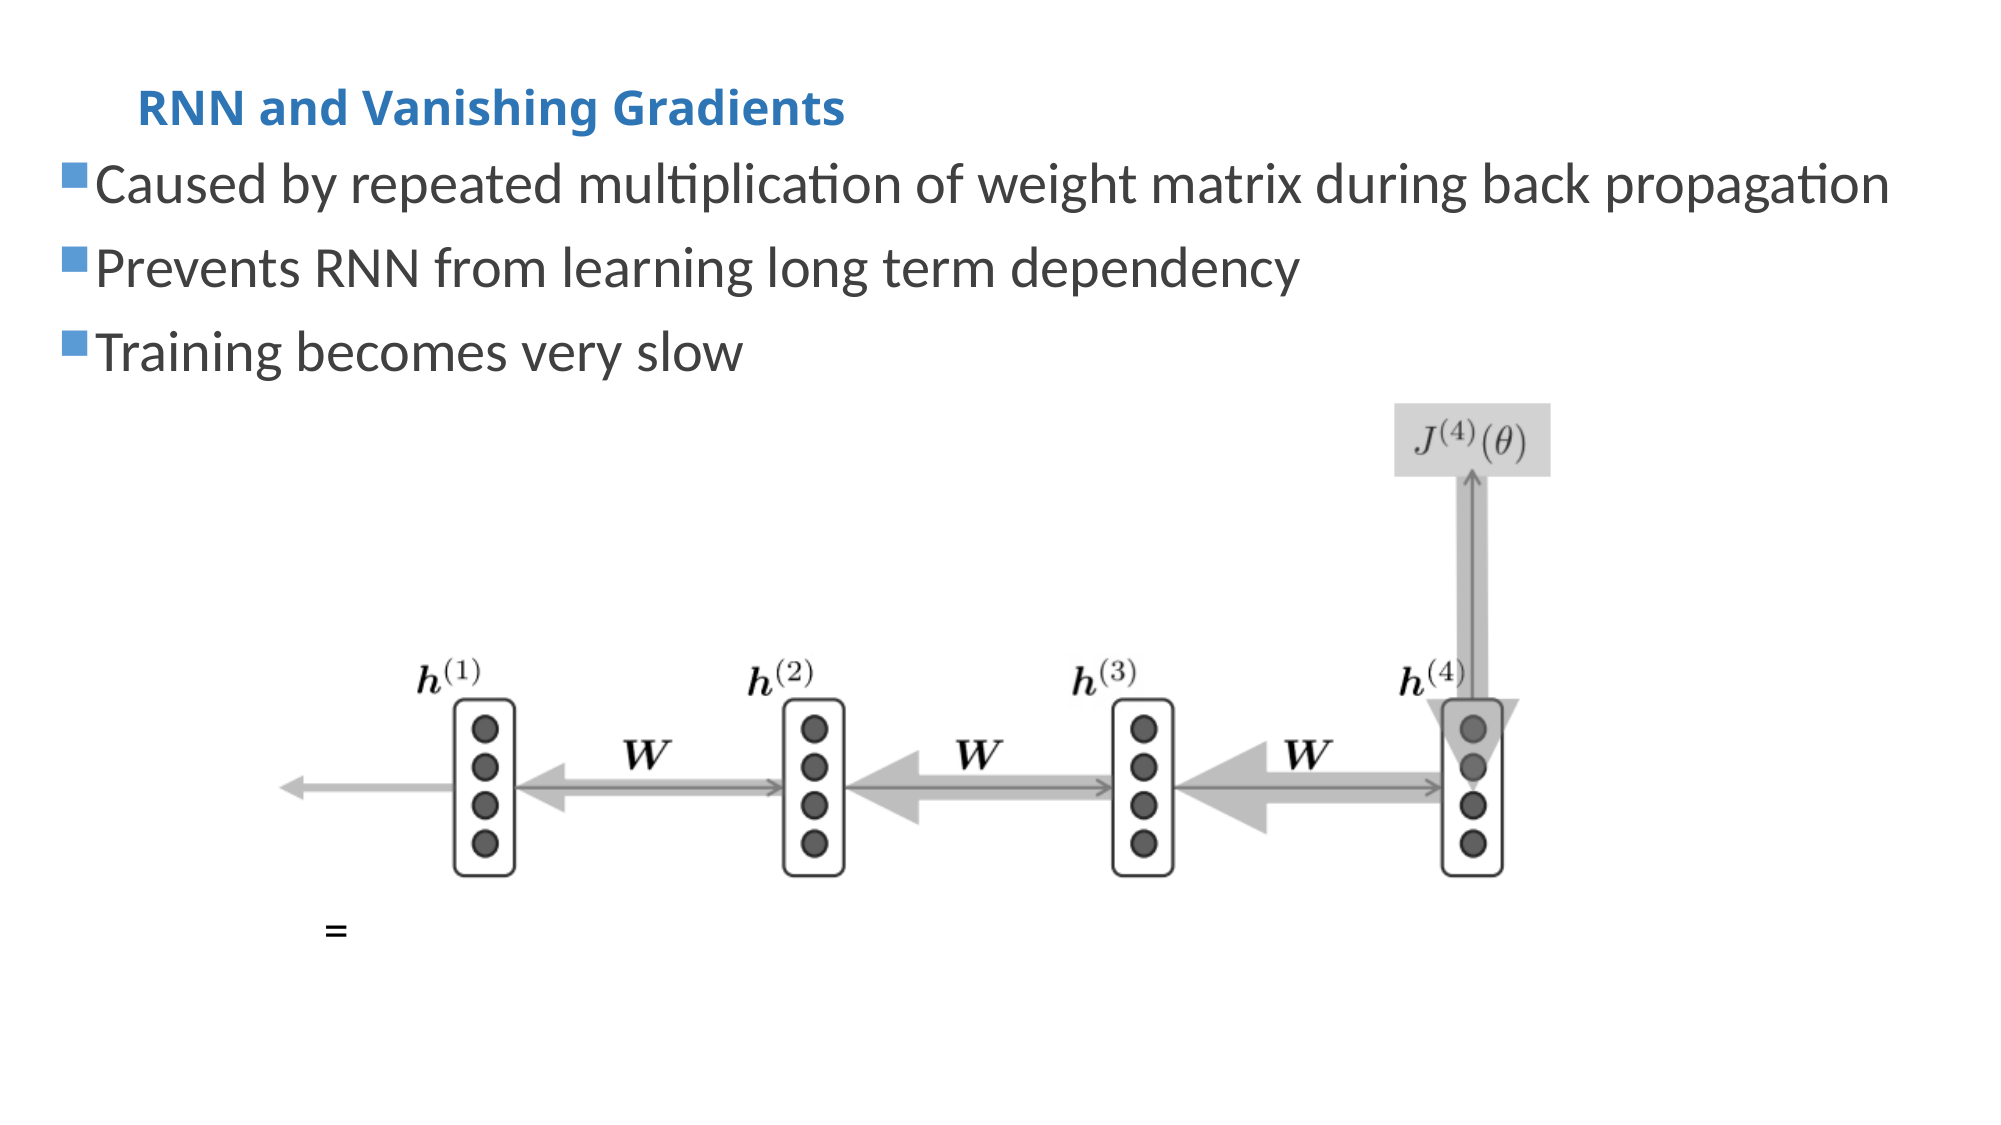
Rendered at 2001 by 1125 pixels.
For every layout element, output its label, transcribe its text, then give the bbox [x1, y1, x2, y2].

picture [274, 391, 1565, 890]
list Caused by repeated multiplication of weight matrix during back propagation Prevents RNN from learning long term dependency Training becomes very slow [43, 146, 1957, 1047]
title RNN and Vanishing Gradients [121, 70, 1756, 149]
